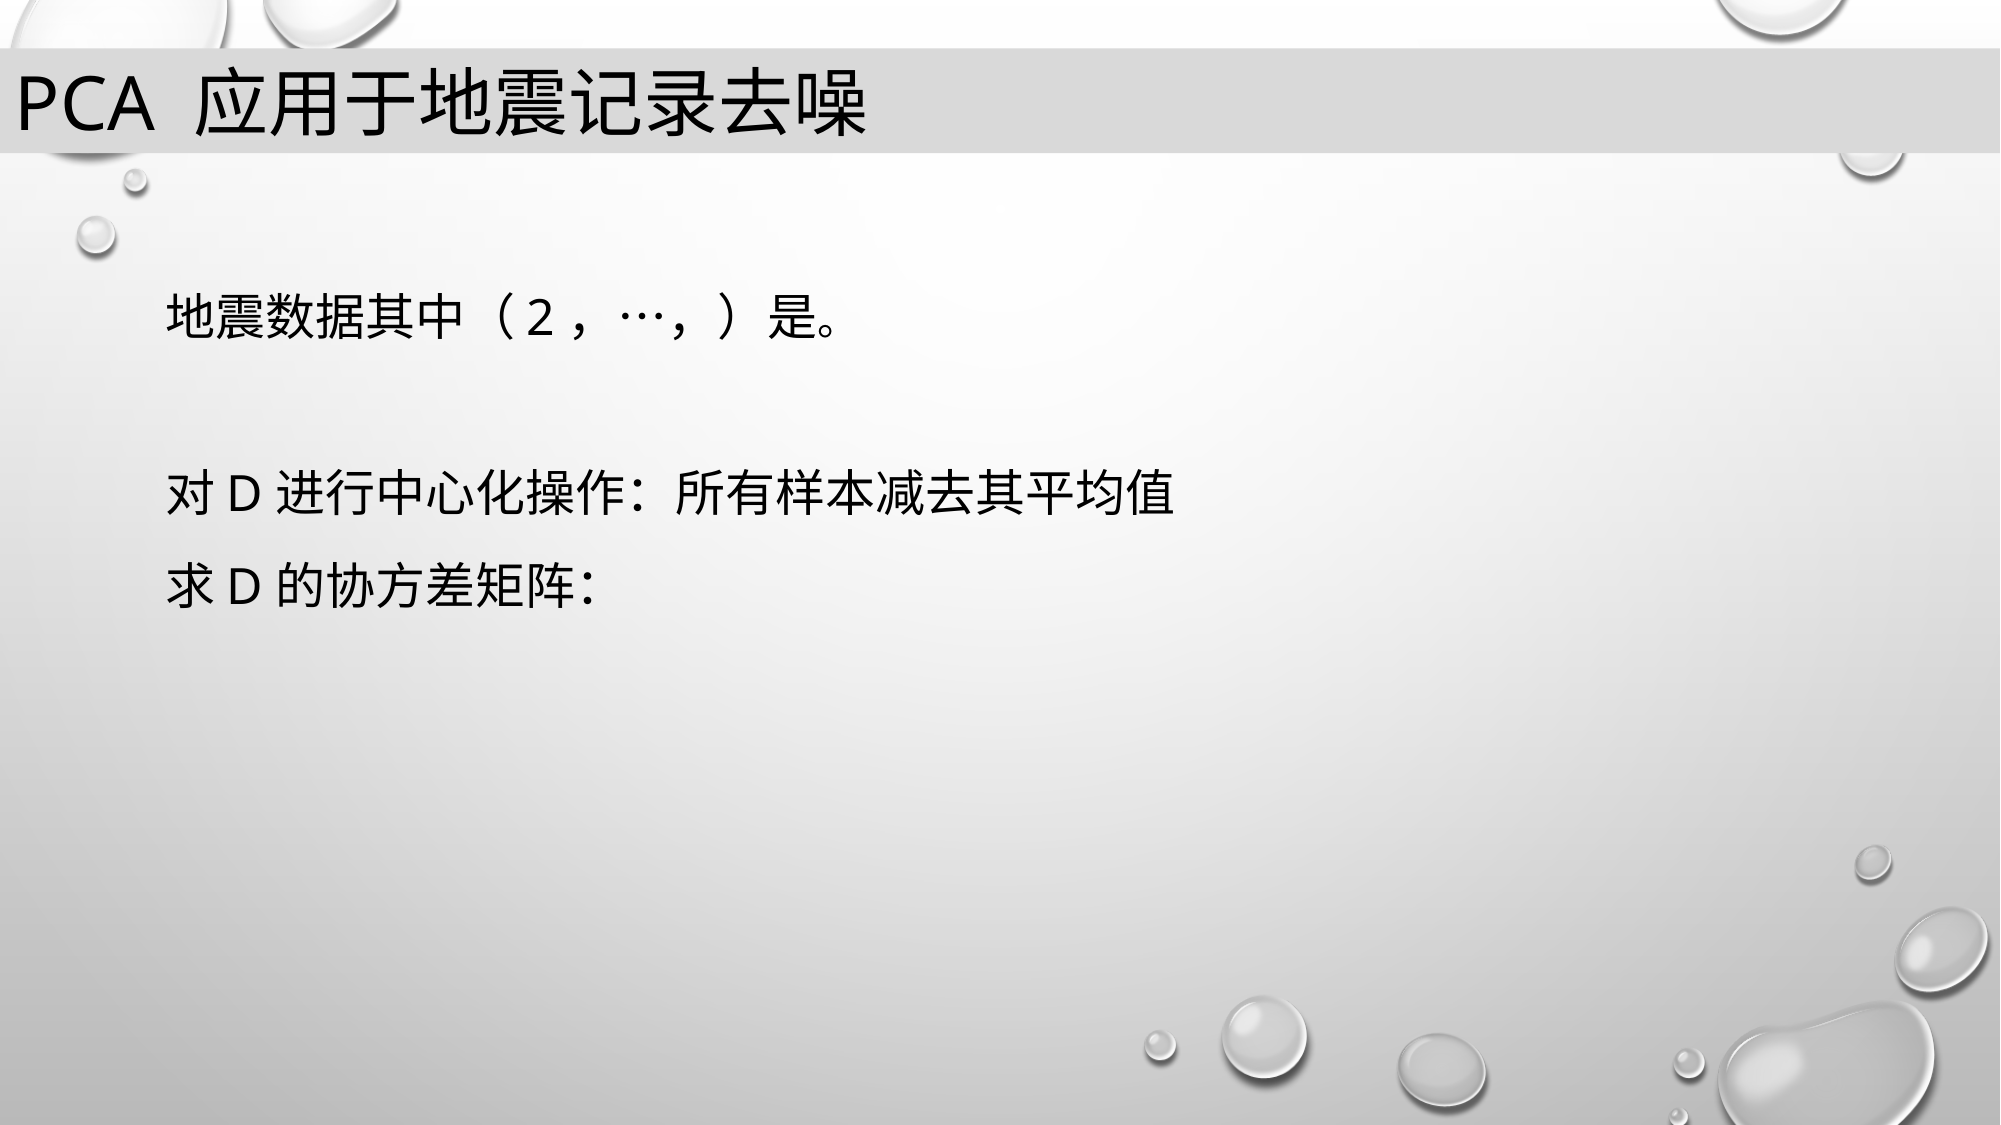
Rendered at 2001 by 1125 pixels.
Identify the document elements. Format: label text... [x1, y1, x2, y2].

picture [0, 154, 2000, 1125]
text_box PCA 应用于地震记录去噪 [0, 48, 2000, 154]
picture [0, 0, 2000, 48]
